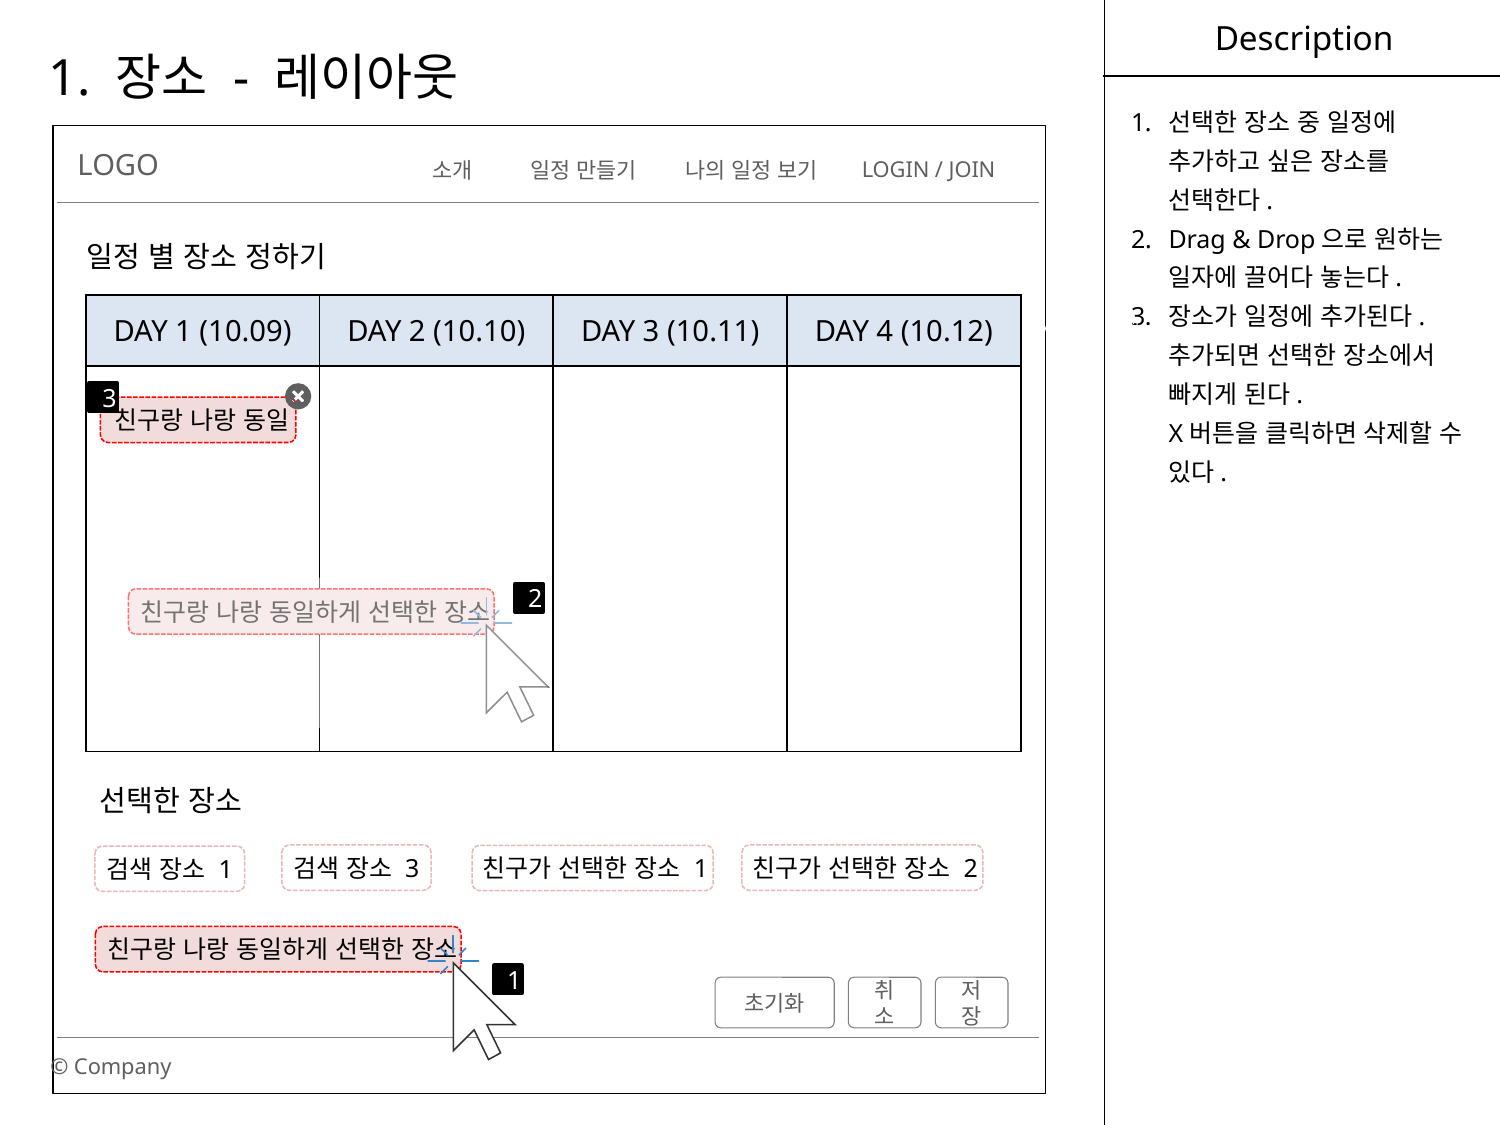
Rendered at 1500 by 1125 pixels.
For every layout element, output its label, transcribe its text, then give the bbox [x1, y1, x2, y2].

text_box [99, 396, 304, 443]
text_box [460, 597, 549, 723]
text_box 선택한 장소 중 일정에 추가하고 싶은 장소를 선택한다. Drag & Drop으로 원하는 일자에 끌어다 놓는다. 장소가 일정에 추가된다. 추가되면 선택한 장소에서 빠지게 된다. X버튼을 클릭하면 삭제할 수 있다. [1116, 89, 1483, 494]
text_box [127, 588, 504, 635]
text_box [741, 844, 990, 891]
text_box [471, 845, 720, 891]
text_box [52, 125, 1046, 1095]
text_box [94, 926, 471, 973]
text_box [1085, 281, 1208, 296]
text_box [281, 844, 432, 891]
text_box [94, 845, 245, 892]
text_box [193, 316, 1190, 346]
text_box Description [1199, 10, 1409, 65]
text_box 1. 장소 - 레이아웃 [34, 37, 474, 113]
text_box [427, 935, 516, 1060]
